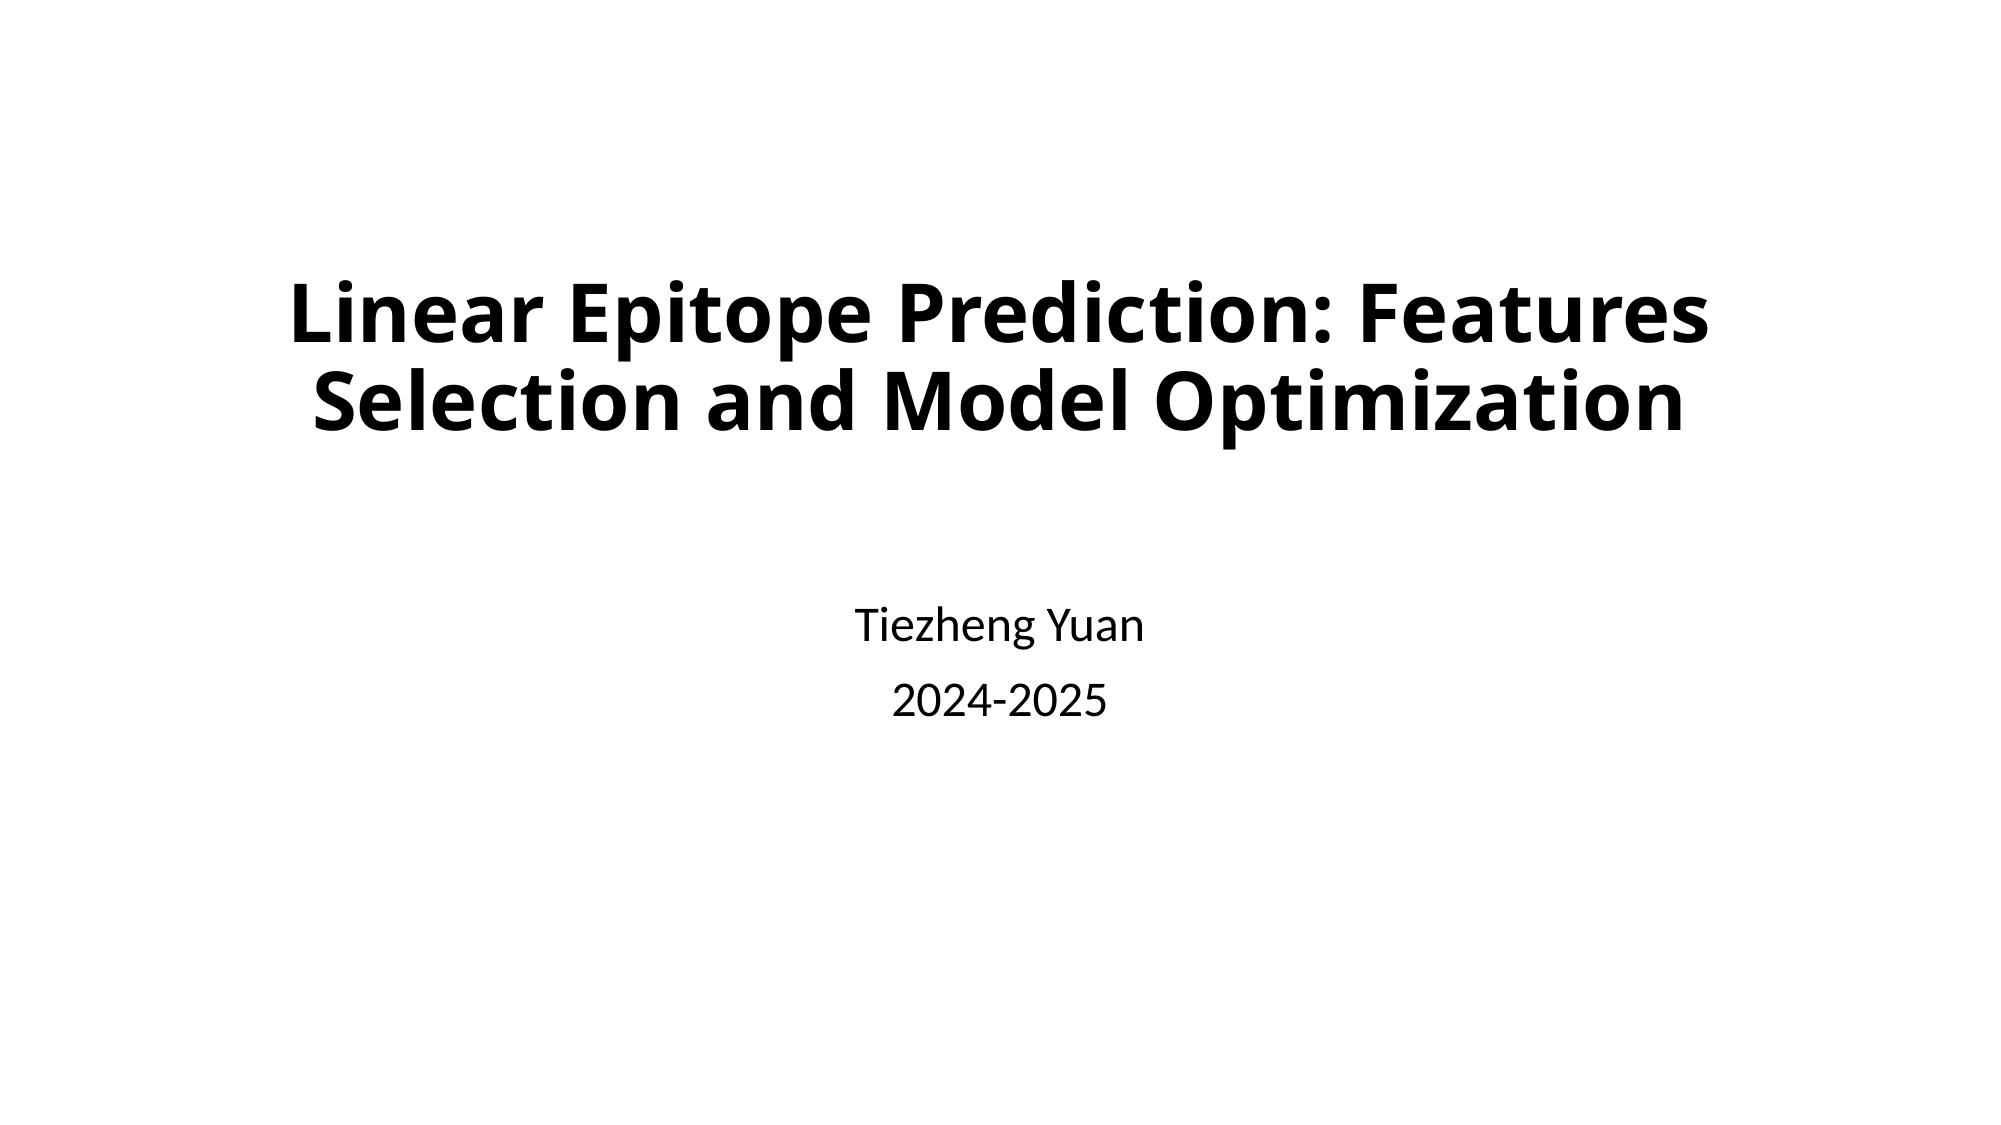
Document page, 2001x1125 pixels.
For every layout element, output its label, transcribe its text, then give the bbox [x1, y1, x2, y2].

subtitle Tiezheng Yuan 2024-2025 [249, 590, 1750, 863]
title Linear Epitope Prediction: Features Selection and Model Optimization [249, 184, 1750, 456]
